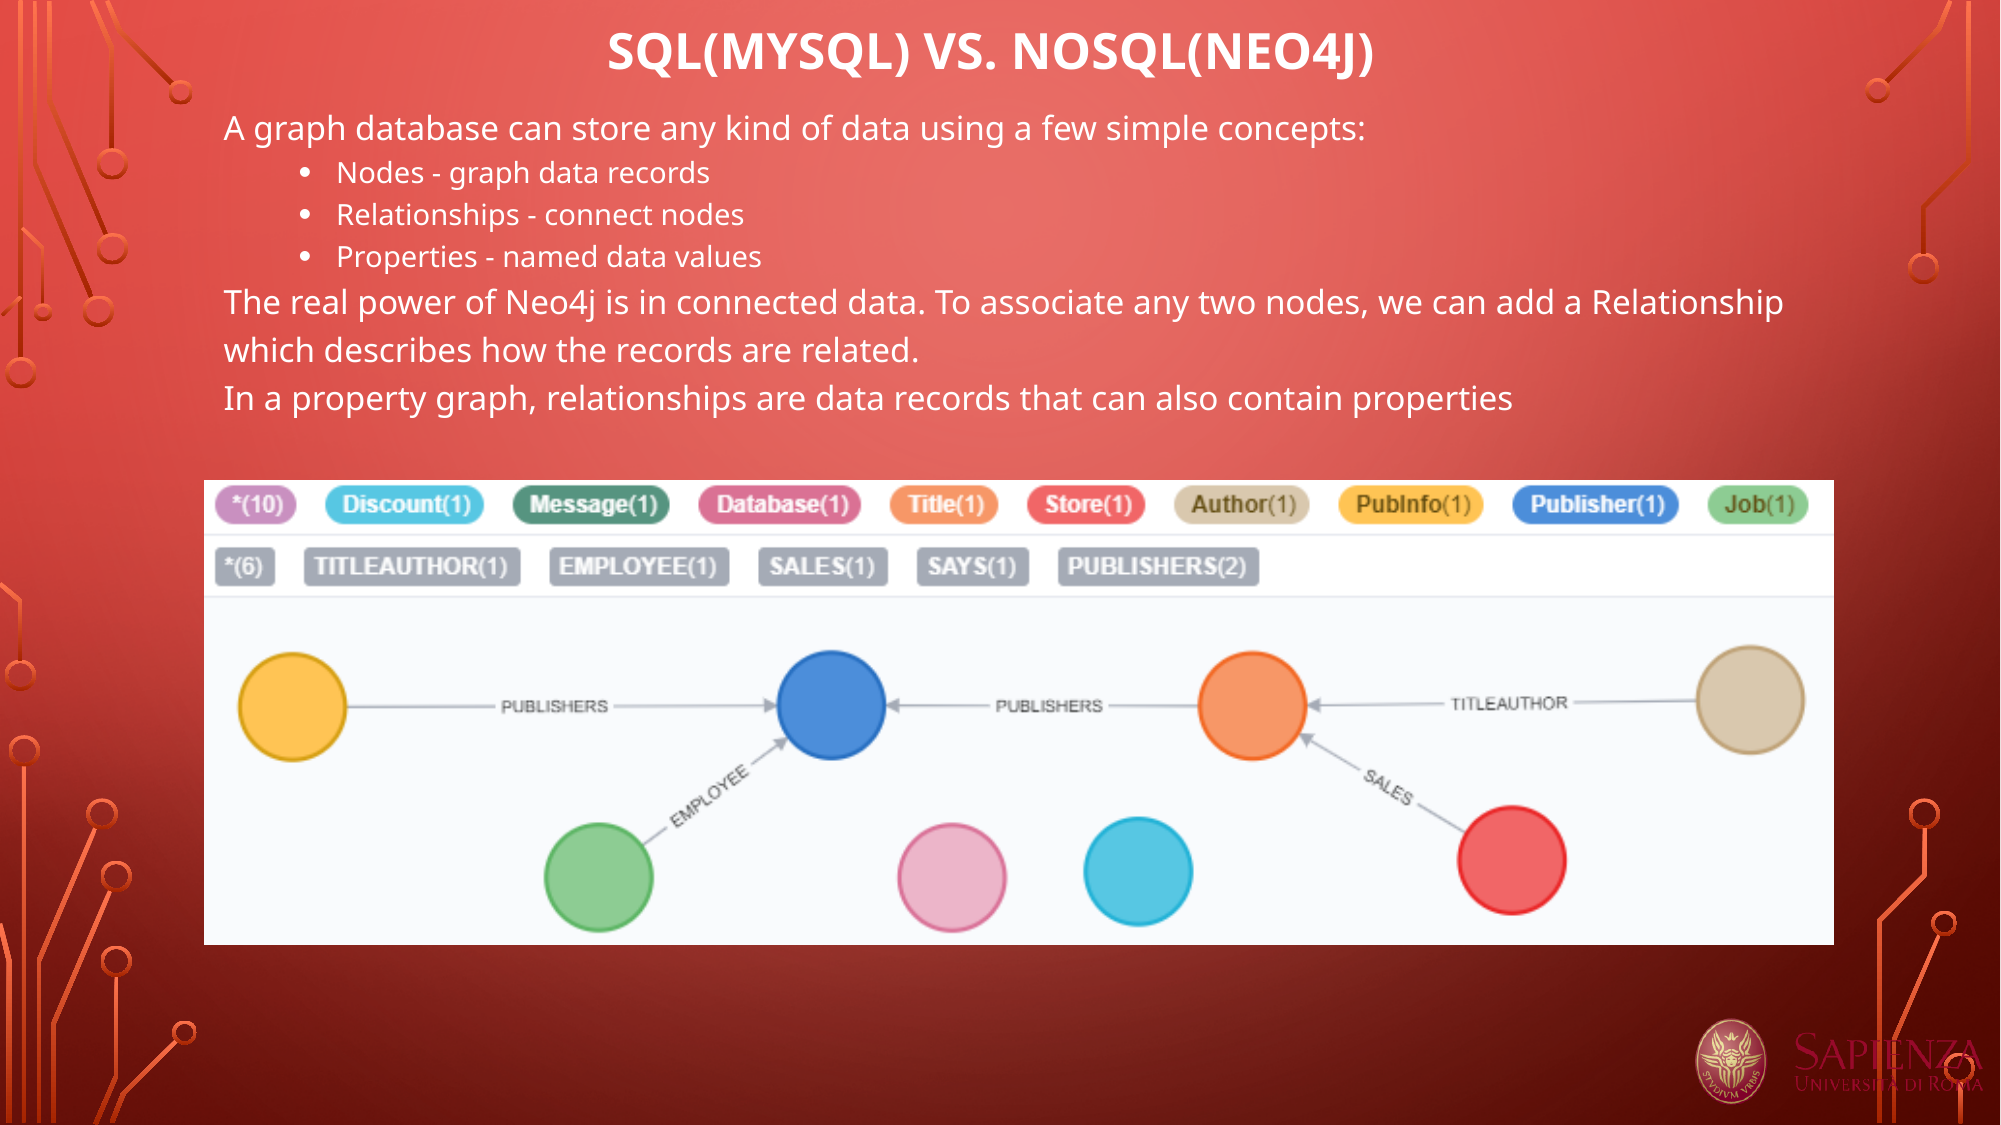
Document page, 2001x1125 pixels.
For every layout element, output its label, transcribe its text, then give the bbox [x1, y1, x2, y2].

list A graph database can store any kind of data using a few simple concepts: Nodes - graph data records Relationships - connect nodes Properties - named data values The real power of Neo4j is in connected data. To associate any two nodes, we can add a Relationship which describes how the records are related. In a property graph, relationships are data records that can also contain properties [208, 92, 1834, 435]
picture [204, 480, 2000, 1125]
text_box SQL(Mysql) vs. nosql(neo4j) [344, 13, 1638, 93]
